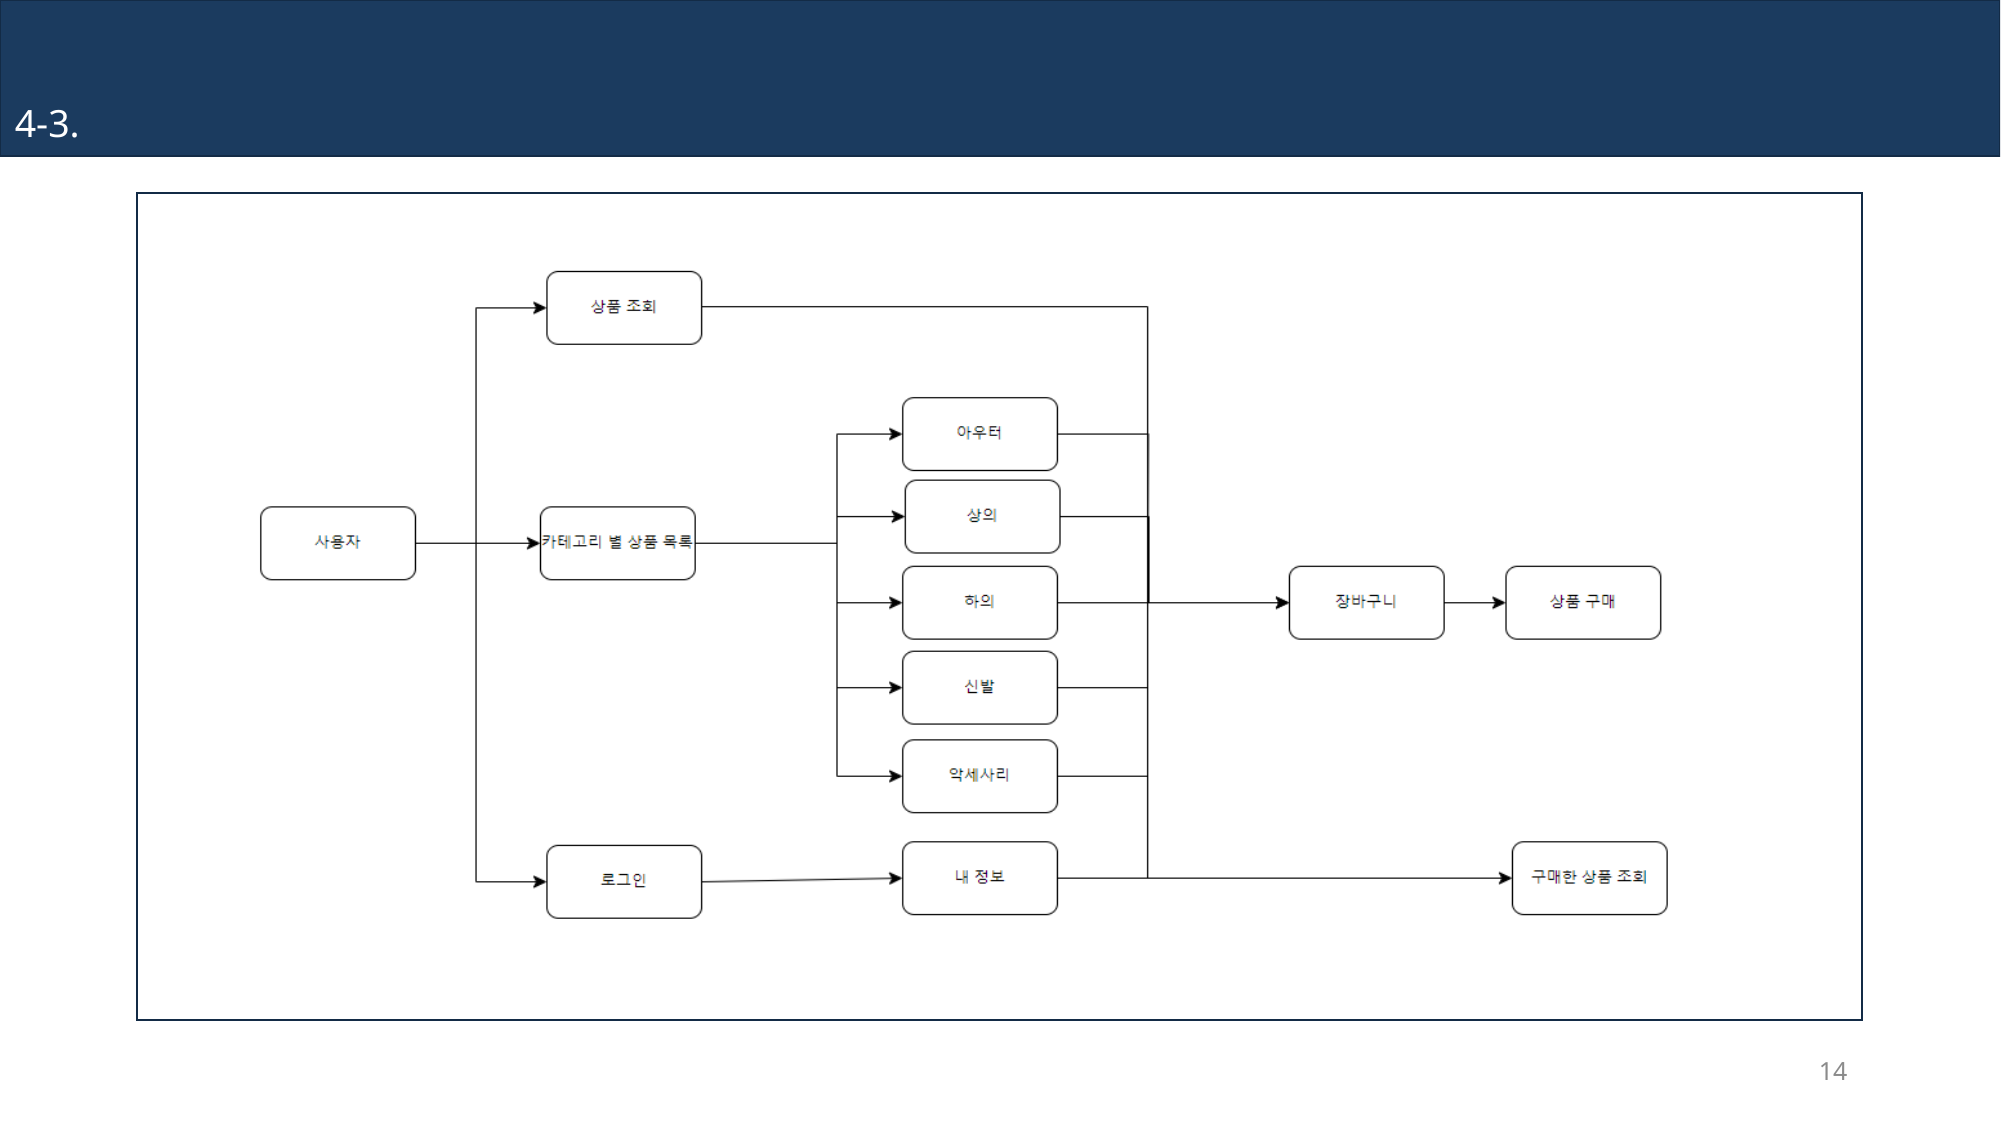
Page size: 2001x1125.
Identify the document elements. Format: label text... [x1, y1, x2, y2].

text_box 4-3. Process [0, 92, 723, 153]
picture [209, 249, 1790, 971]
text_box [136, 192, 1863, 1021]
slide_number 14 [1412, 1042, 1863, 1103]
